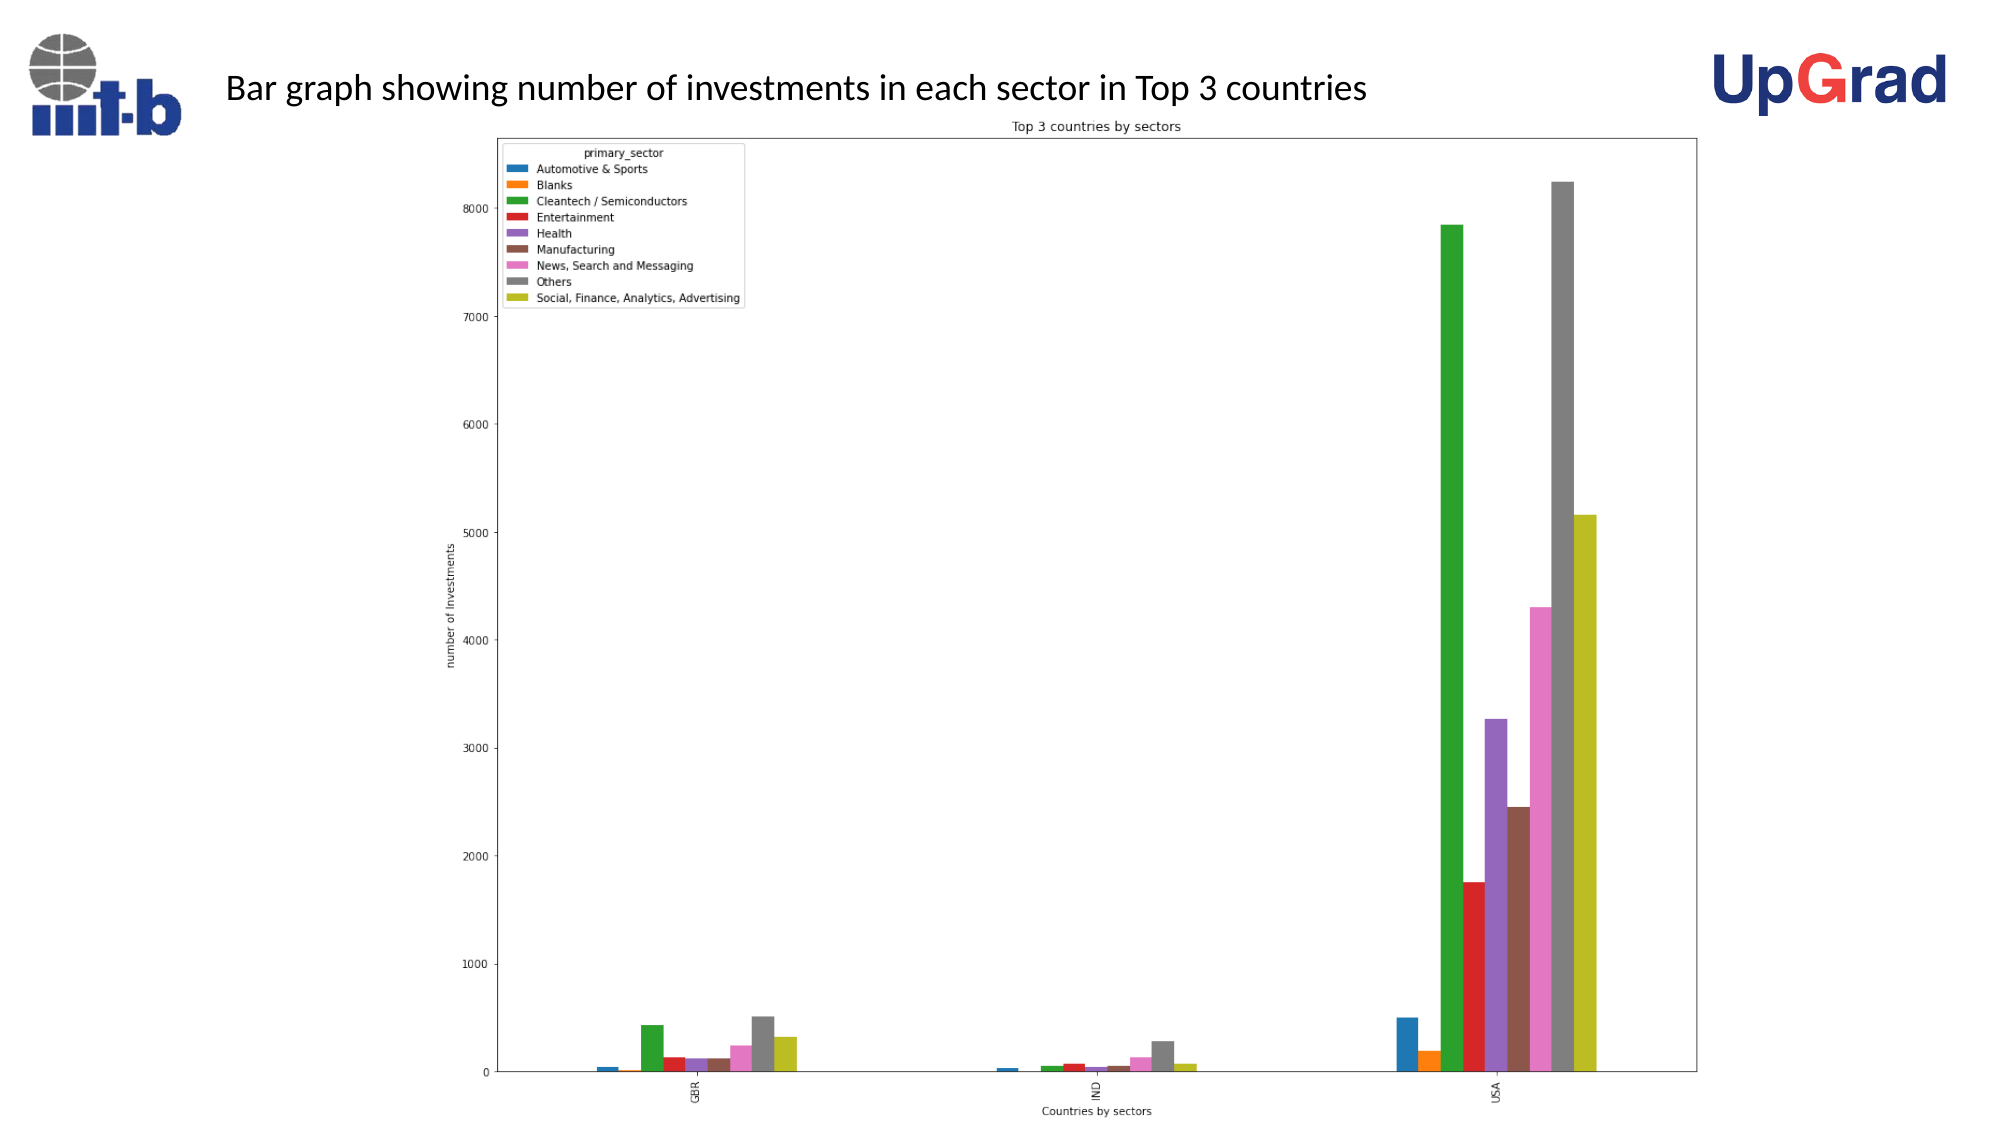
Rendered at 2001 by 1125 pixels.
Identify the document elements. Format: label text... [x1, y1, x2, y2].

picture [0, 29, 208, 163]
picture [439, 113, 1703, 1125]
picture [1714, 53, 1952, 116]
text_box Bar graph showing number of investments in each sector in Top 3 countries [211, 55, 1496, 115]
